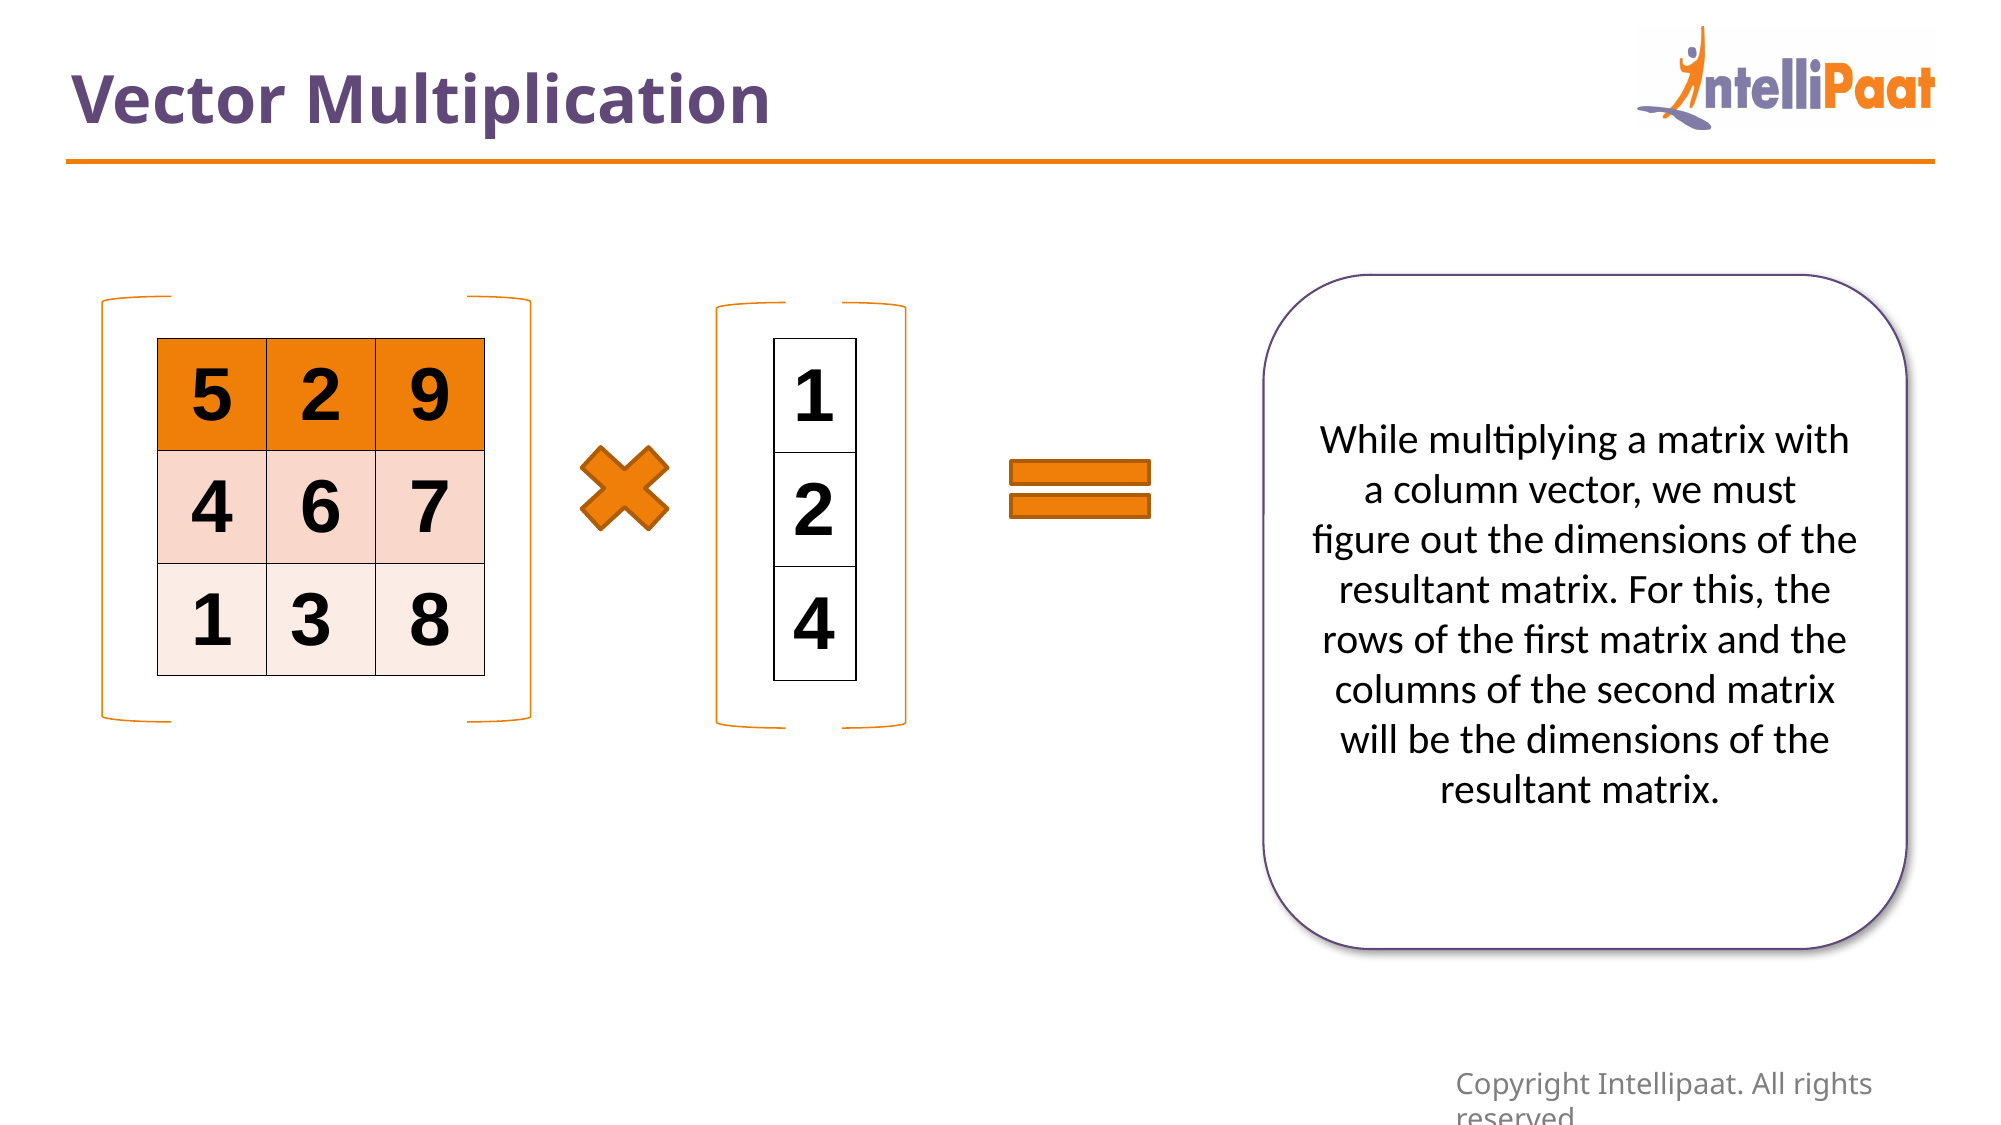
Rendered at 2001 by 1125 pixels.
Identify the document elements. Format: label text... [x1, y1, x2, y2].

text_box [716, 302, 906, 729]
text_box Vector Multiplication [71, 33, 1492, 160]
text_box [1011, 494, 1150, 518]
text_box [581, 447, 668, 530]
picture [1637, 26, 1935, 130]
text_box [101, 296, 531, 723]
text_box [1011, 461, 1150, 484]
text_box While multiplying a matrix with a column vector, we must figure out the dimensions of the resultant matrix. For this, the rows of the first matrix and the columns of the second matrix will be the dimensions of the resultant matrix. [1263, 274, 1907, 950]
